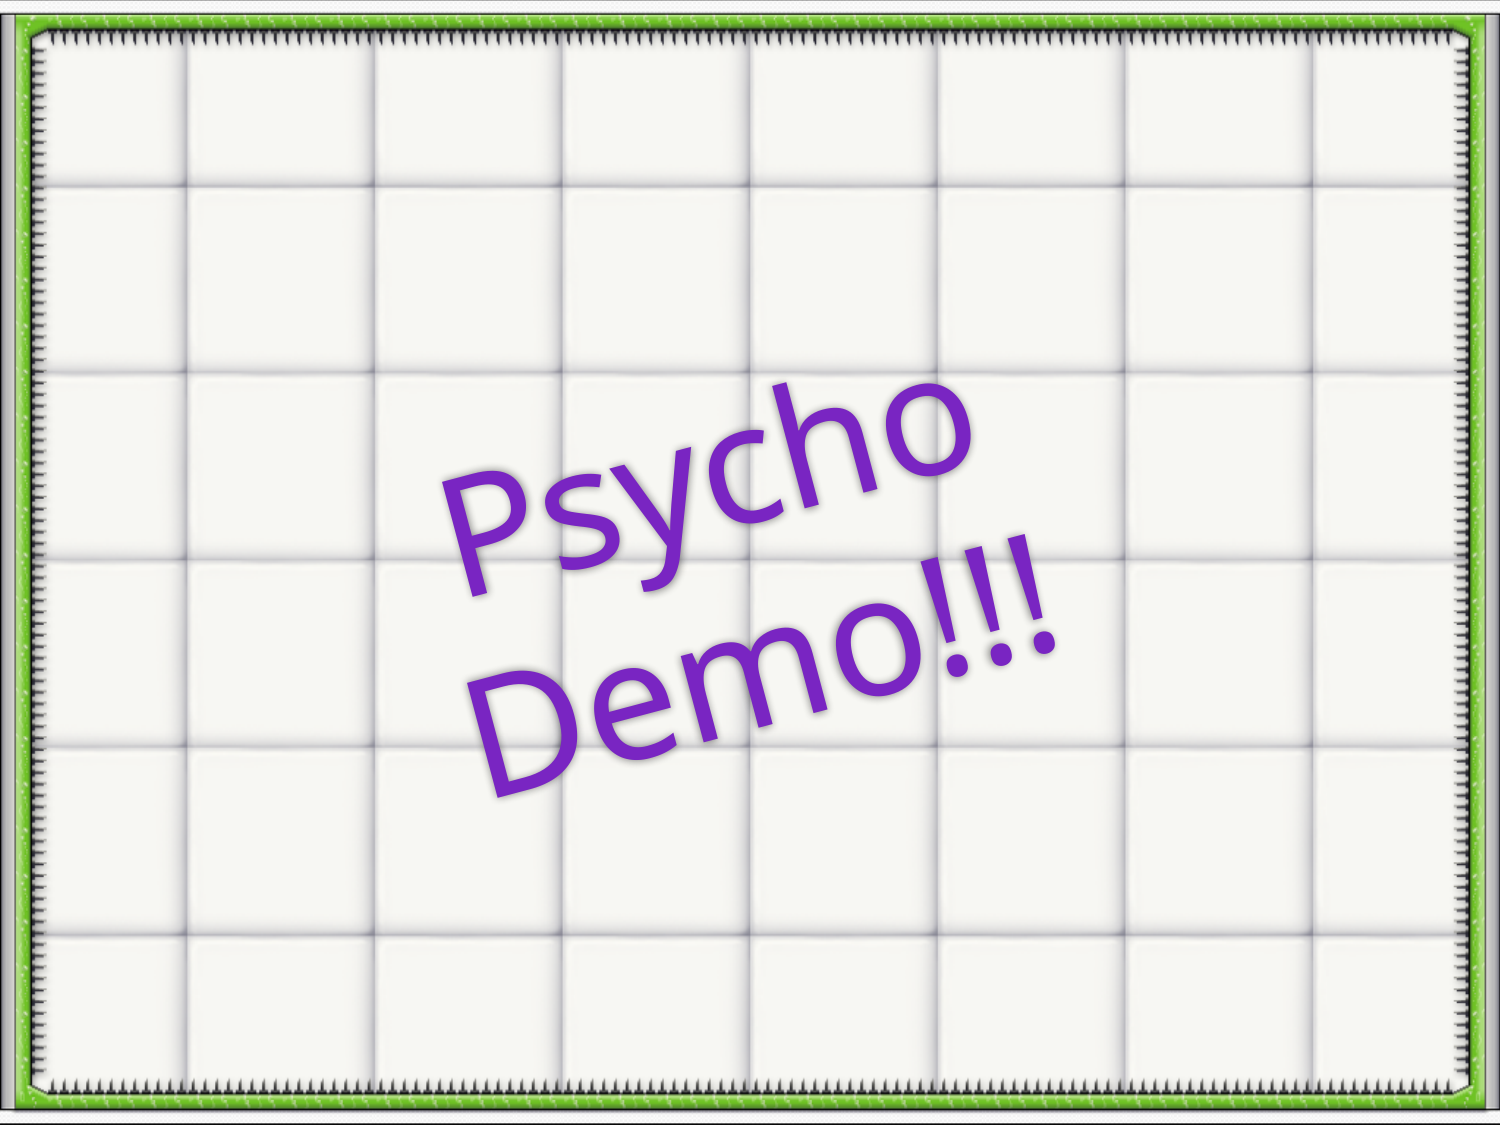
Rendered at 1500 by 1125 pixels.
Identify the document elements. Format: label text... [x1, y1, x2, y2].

picture [0, 0, 1500, 1125]
title Psycho Demo!!! [85, 281, 1379, 844]
